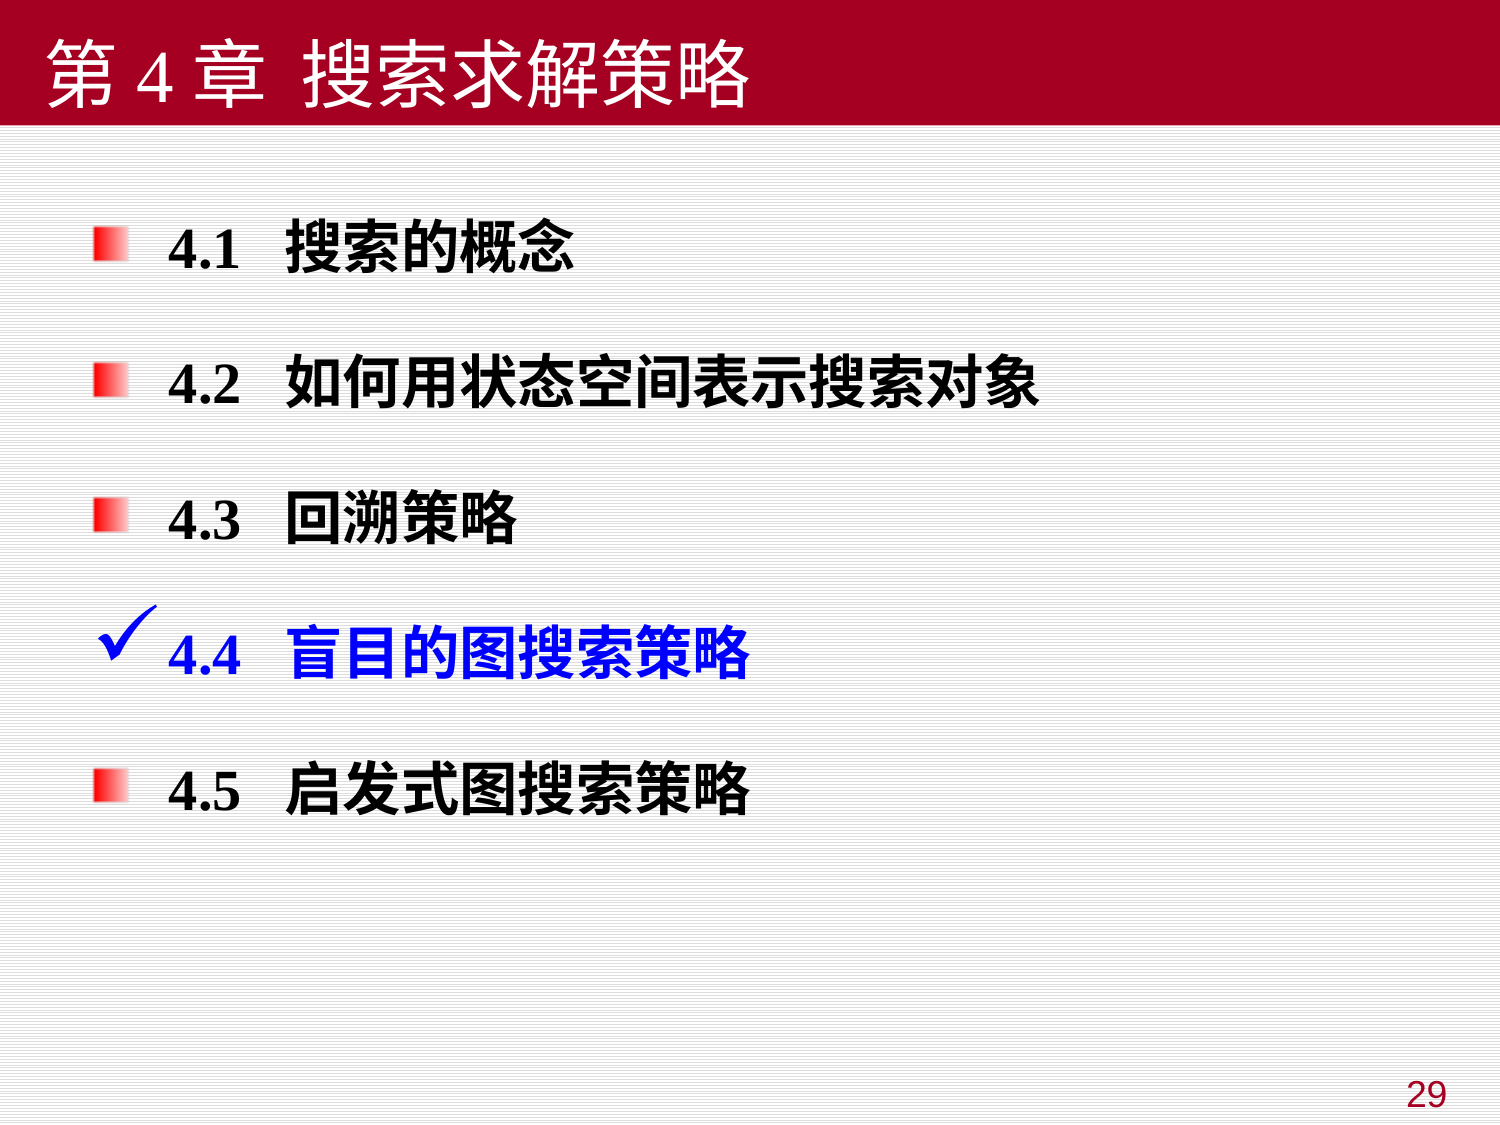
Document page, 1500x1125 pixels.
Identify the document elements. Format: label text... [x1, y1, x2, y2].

picture [91, 224, 133, 266]
title 第4章 搜索求解策略 [0, 0, 1500, 126]
picture [91, 495, 133, 537]
picture [91, 360, 133, 402]
list 4.1 搜索的概念 4.2 如何用状态空间表示搜索对象 4.3 回溯策略 4.4 盲目的图搜索策略 4.5 启发式图搜索策略 [76, 160, 1460, 1048]
picture [91, 766, 133, 807]
slide_number 29 [1137, 1062, 1463, 1122]
